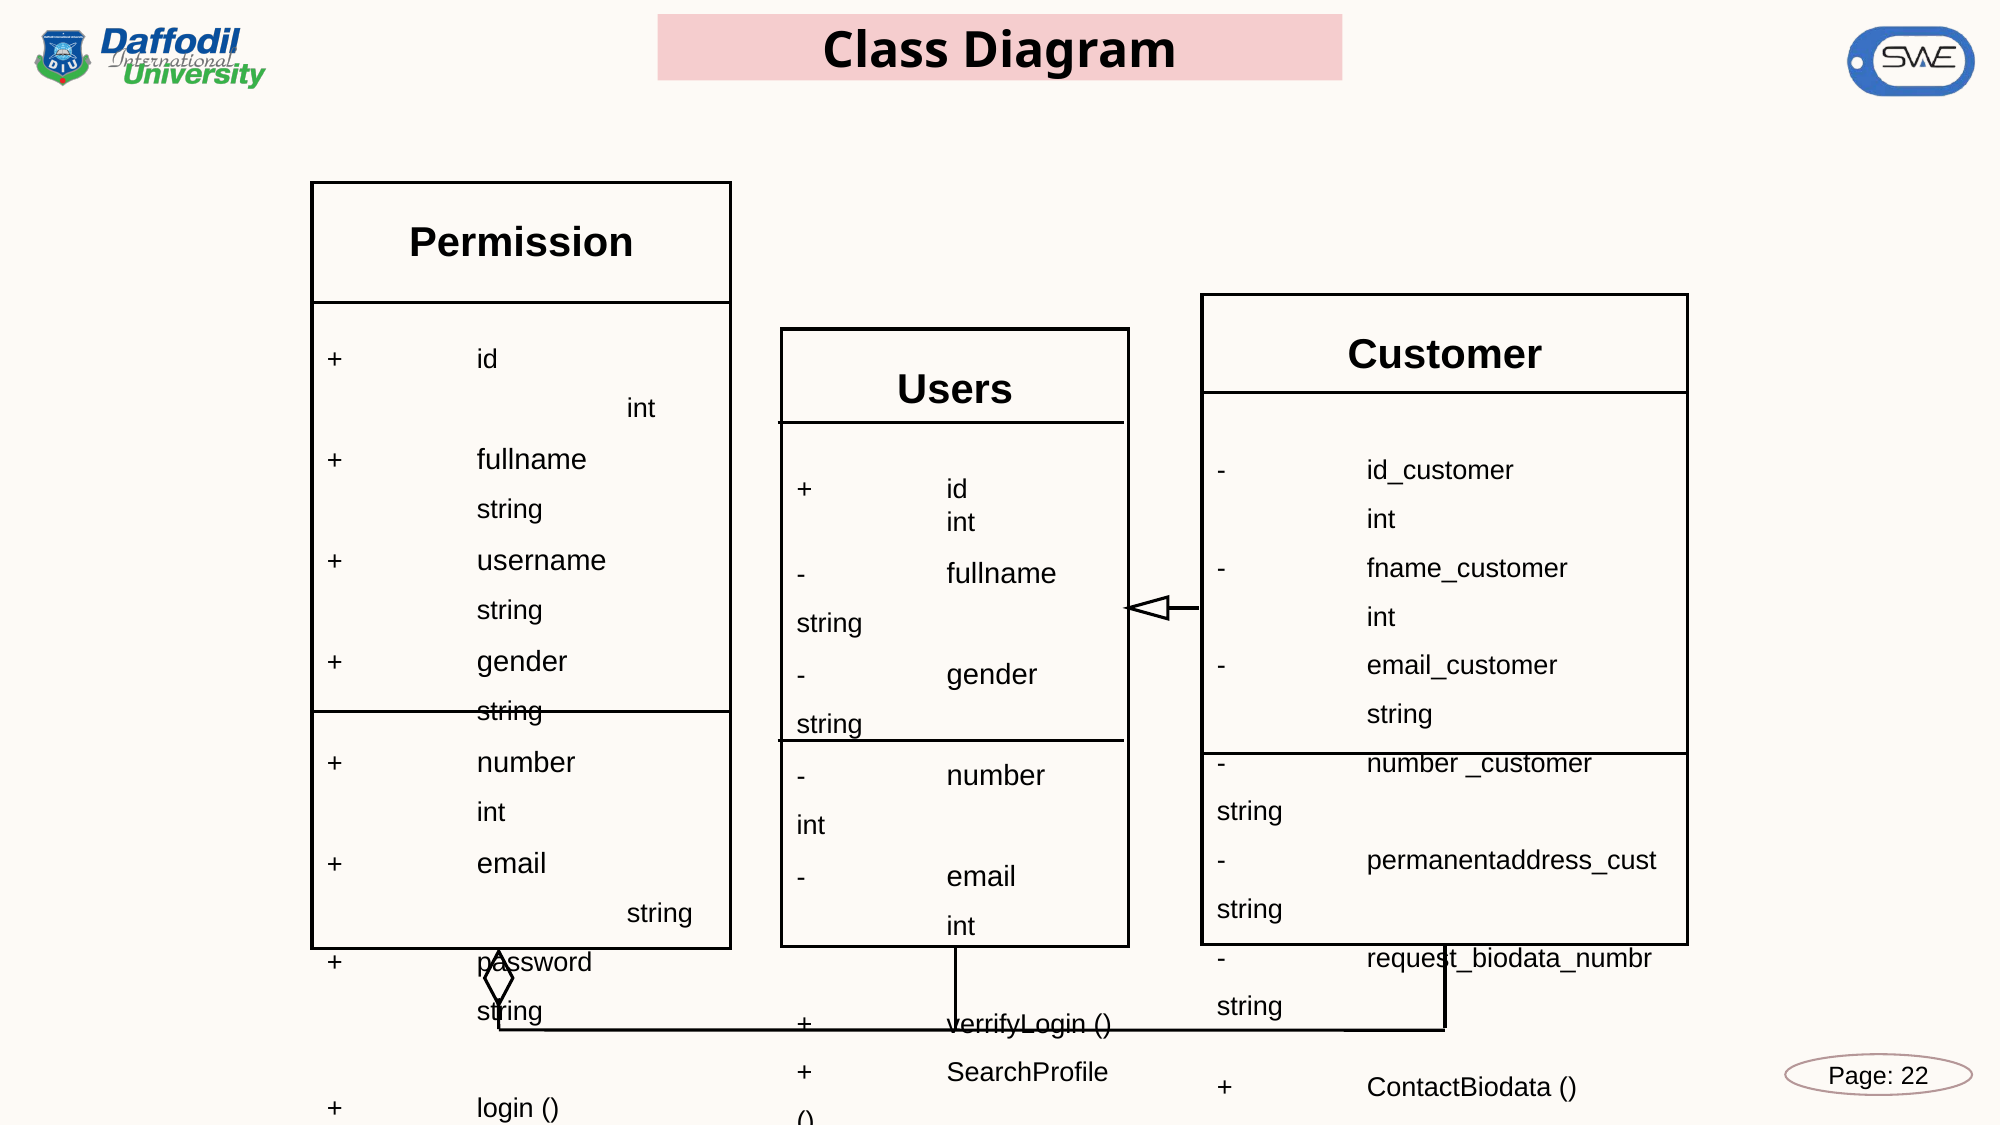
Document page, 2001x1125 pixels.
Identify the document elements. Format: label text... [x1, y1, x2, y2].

text_box [483, 949, 515, 1005]
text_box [1201, 294, 1688, 945]
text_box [312, 182, 731, 949]
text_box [777, 329, 1129, 947]
text_box Class Diagram [656, 13, 1343, 81]
text_box Page: 22 [1784, 1053, 1974, 1096]
picture [1839, 3, 1978, 112]
picture [34, 27, 267, 89]
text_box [1128, 596, 1199, 619]
